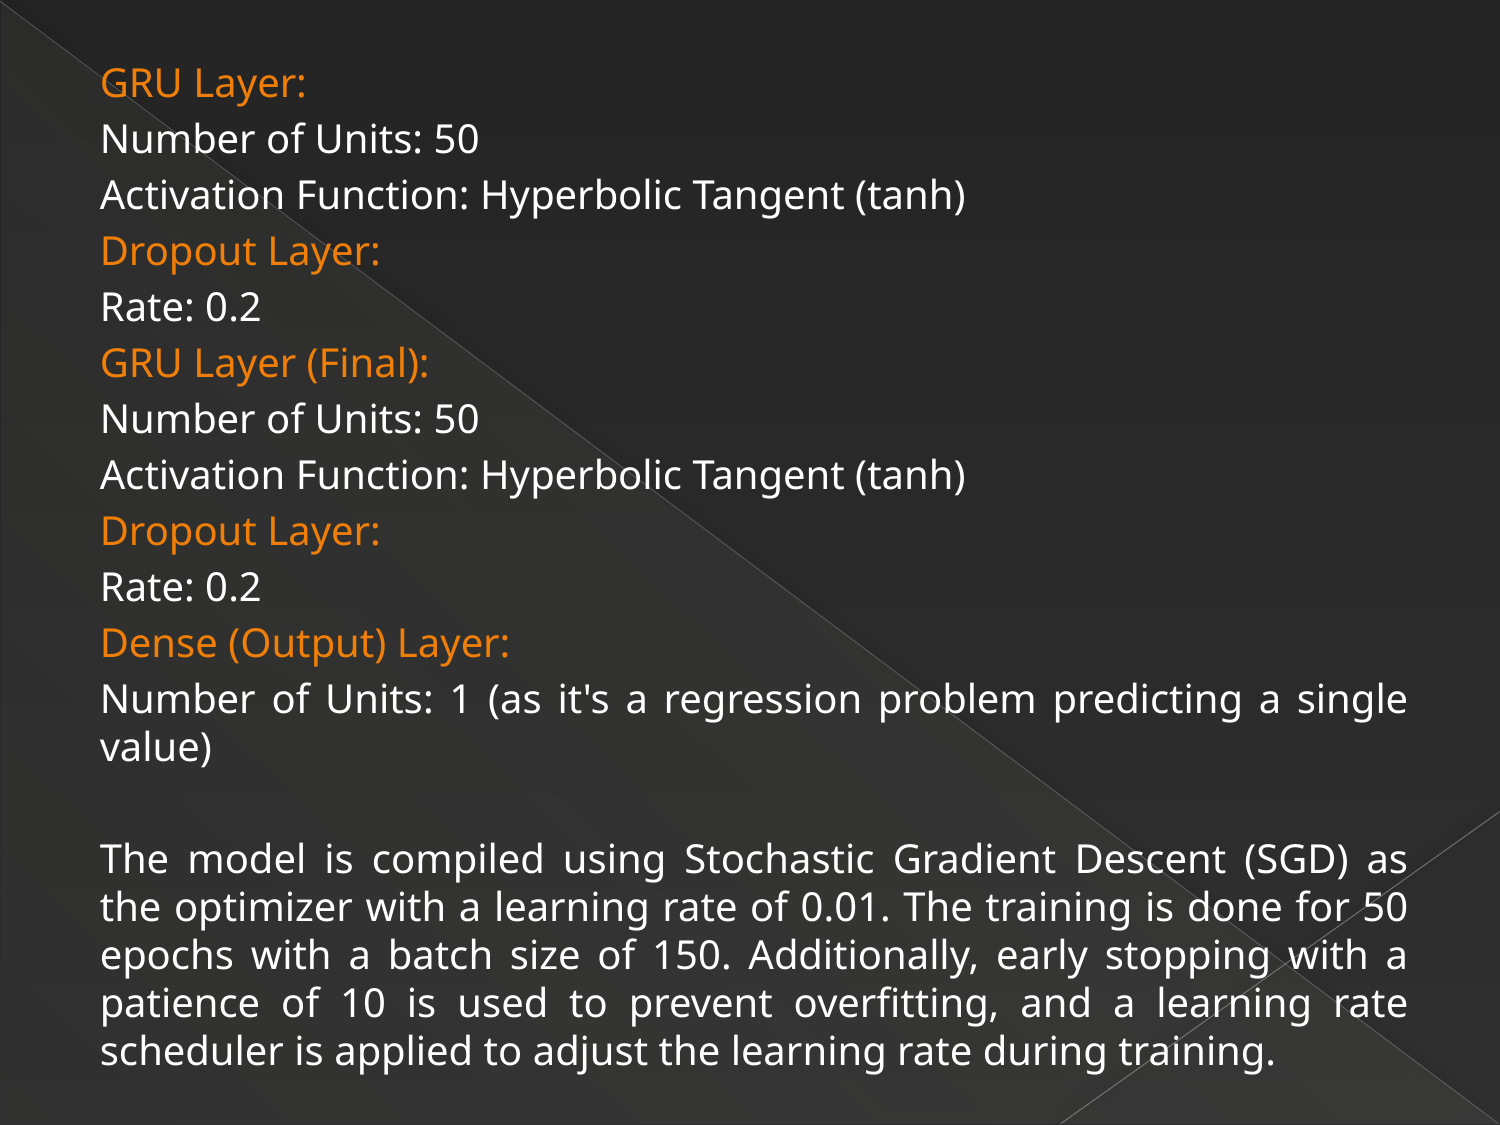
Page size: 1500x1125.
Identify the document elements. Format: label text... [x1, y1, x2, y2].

list GRU Layer: Number of Units: 50 Activation Function: Hyperbolic Tangent (tanh) Dropout Layer: Rate: 0.2 GRU Layer (Final): Number of Units: 50 Activation Function: Hyperbolic Tangent (tanh) Dropout Layer: Rate: 0.2 Dense (Output) Layer: Number of Units: 1 (as it's a regression problem predicting a single value) The model is compiled using Stochastic Gradient Descent (SGD) as the optimizer with a learning rate of 0.01. The training is done for 50 epochs with a batch size of 150. Additionally, early stopping with a patience of 10 is used to prevent overfitting, and a learning rate scheduler is applied to adjust the learning rate during training. [75, 50, 1425, 1100]
